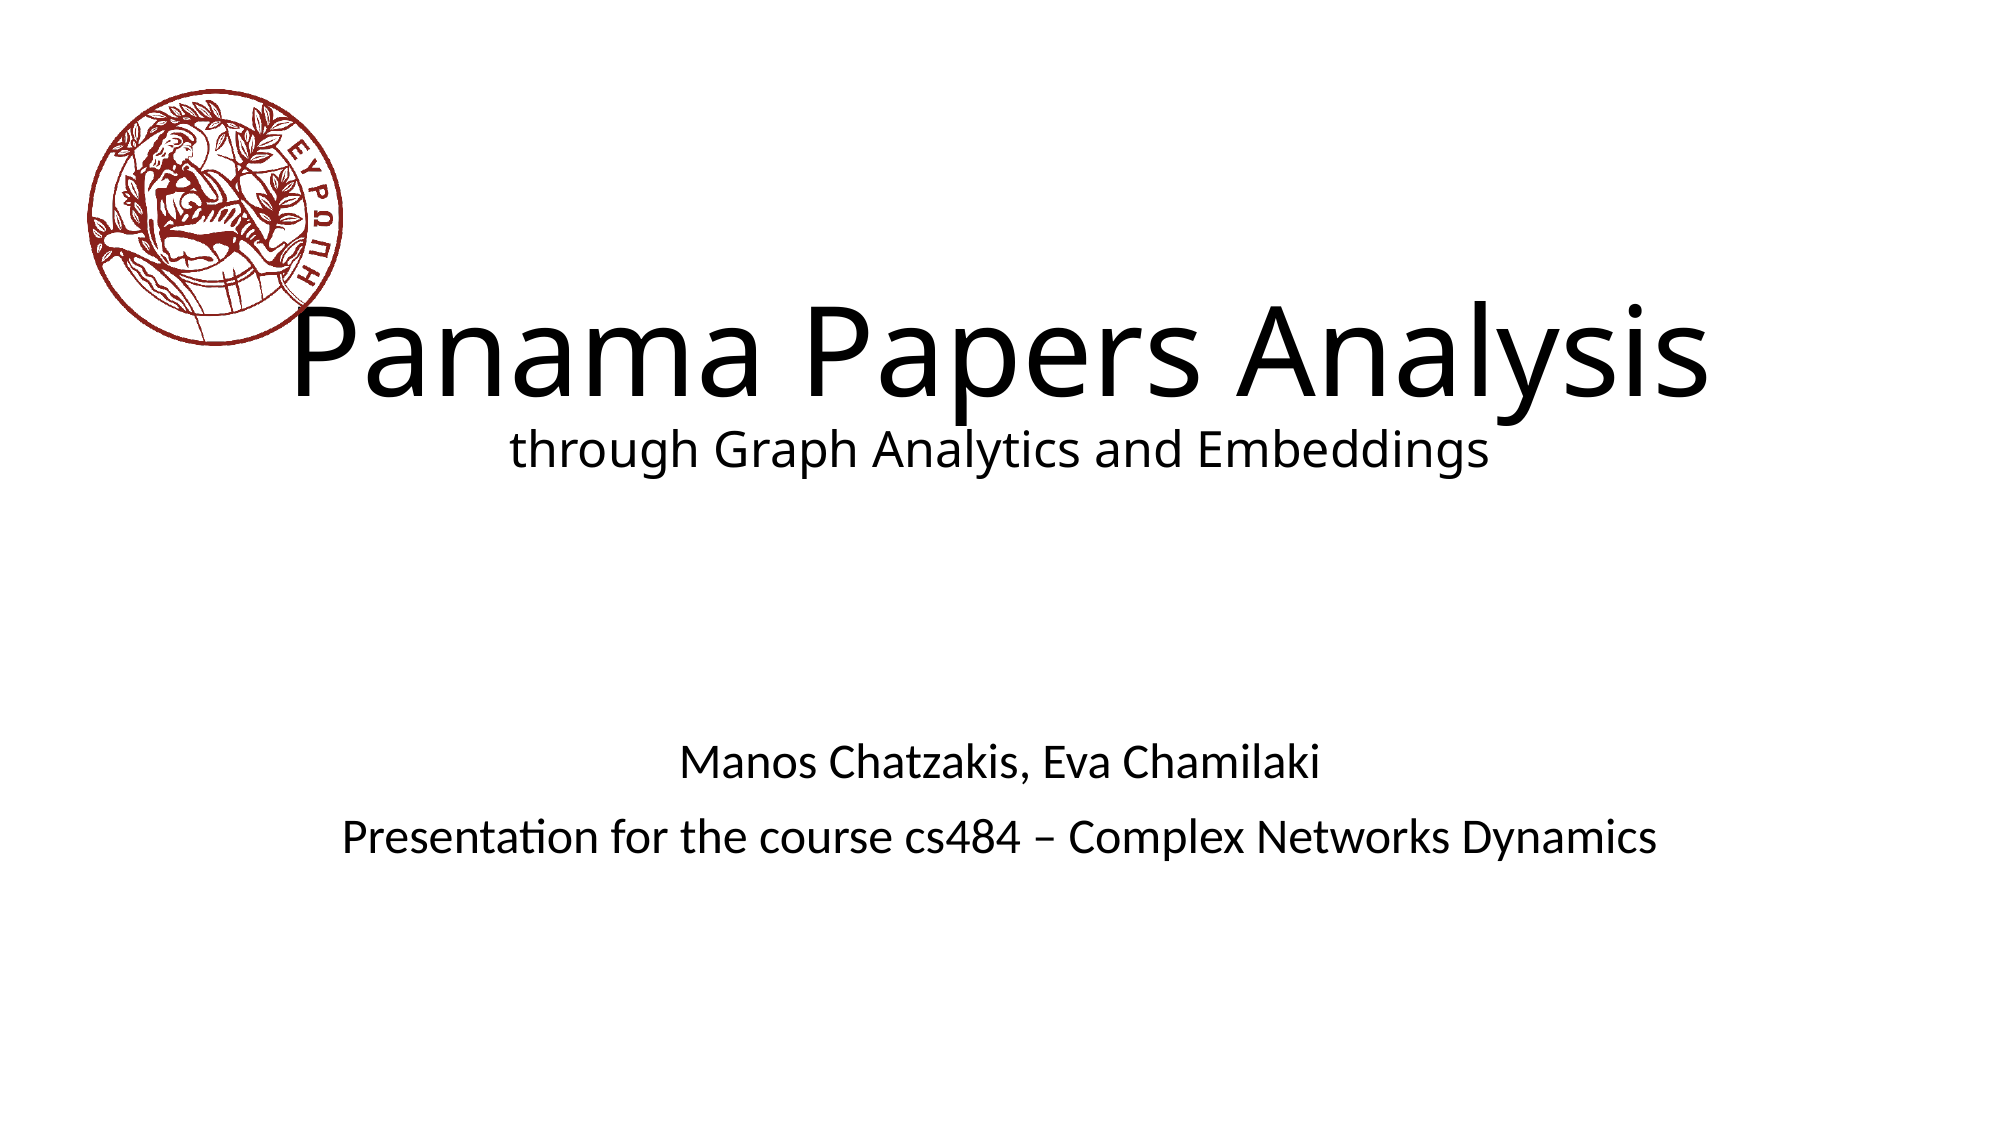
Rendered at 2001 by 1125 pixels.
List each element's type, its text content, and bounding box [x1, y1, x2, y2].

title Panama Papers Analysis through Graph Analytics and Embeddings [249, 243, 1750, 636]
subtitle Manos Chatzakis, Eva Chamilaki Presentation for the course cs484 – Complex Networks Dynamics [249, 727, 1750, 934]
picture [87, 89, 343, 346]
